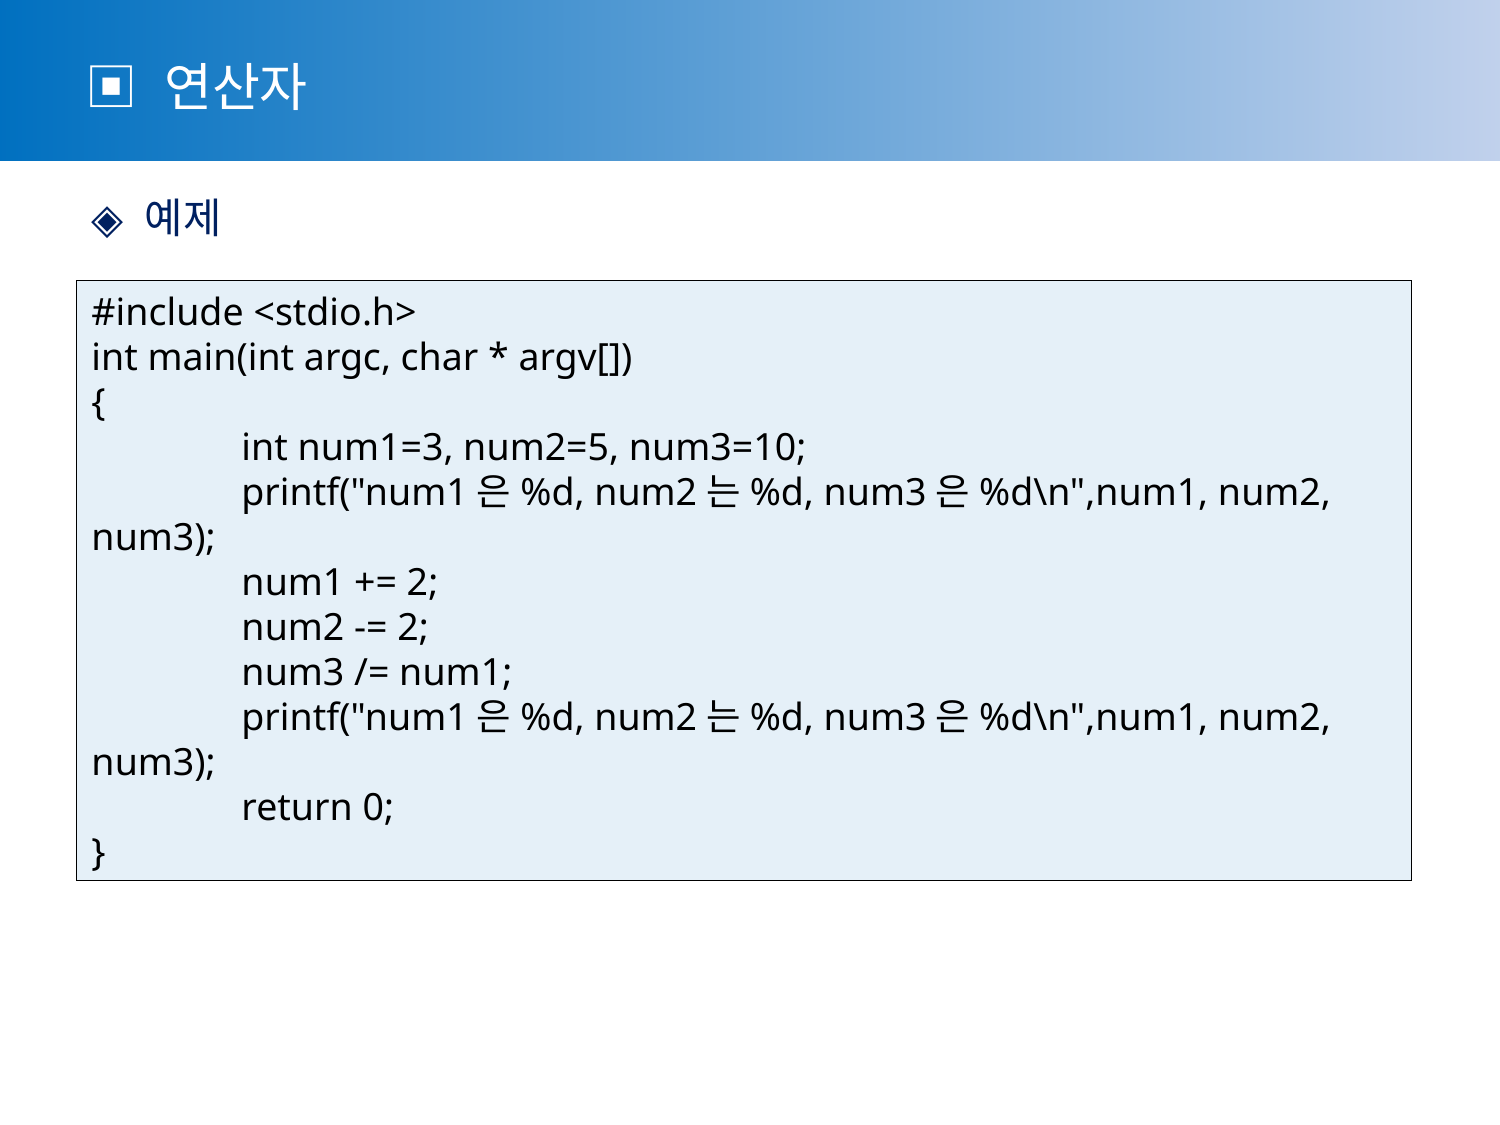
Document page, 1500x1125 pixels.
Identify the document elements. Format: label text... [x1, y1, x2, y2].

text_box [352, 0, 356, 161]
text_box ▣ 연산자 [70, 47, 323, 125]
text_box [410, 0, 414, 161]
text_box #include <stdio.h> int main(int argc, char * argv[]) { int num1=3, num2=5, num3=10; printf("num1은%d, num2는%d, num3은%d\n",num1, num2, num3); num1 += 2; num2 -= 2; num3 /= num1; printf("num1은%d, num2는%d, num3은%d\n",num1, num2, num3); return 0; } [76, 280, 1412, 881]
text_box ◈ 예제 [67, 184, 1424, 250]
